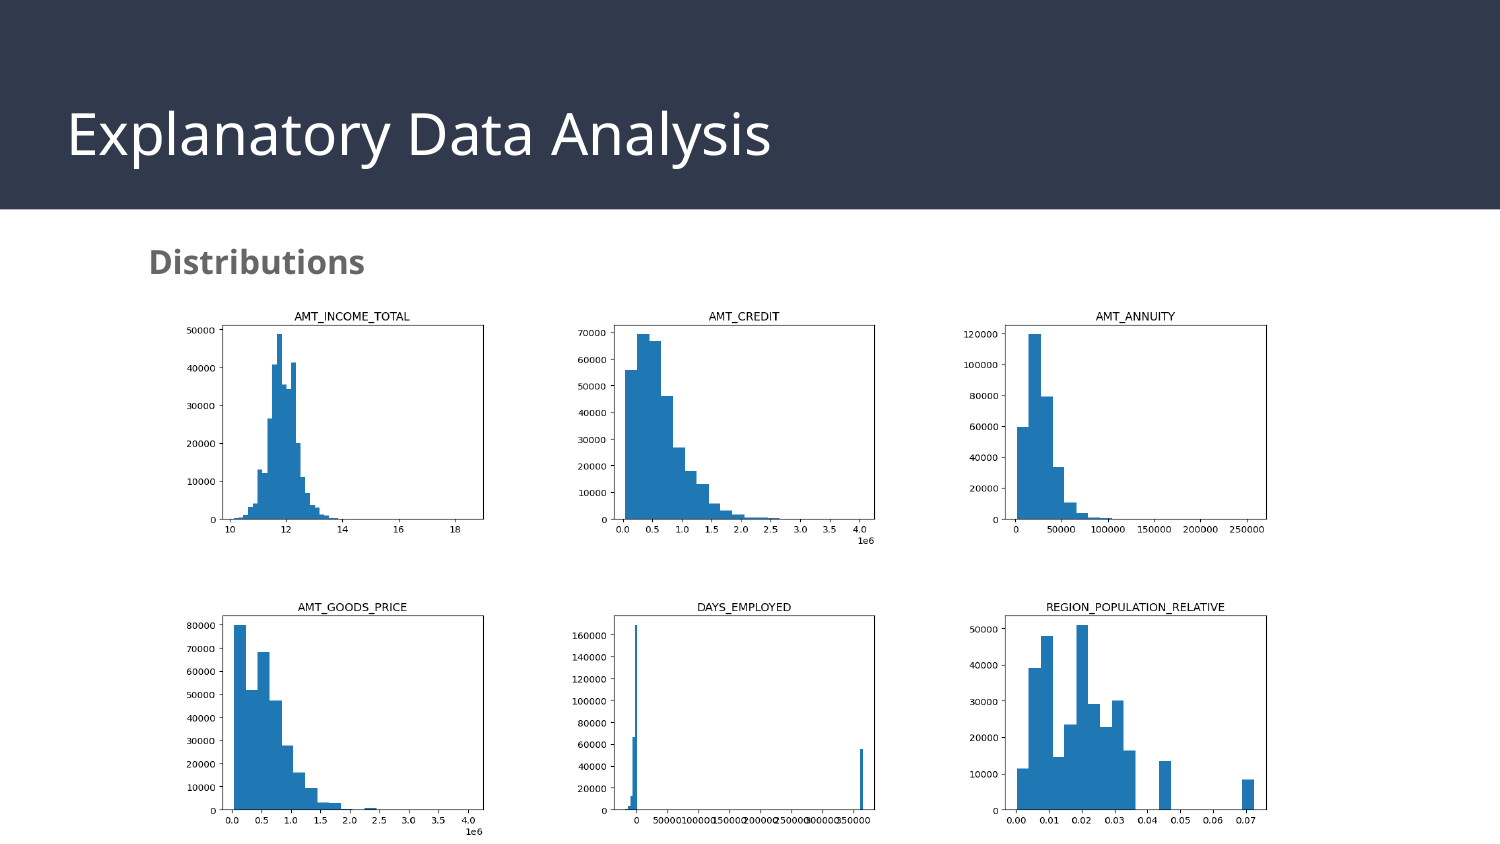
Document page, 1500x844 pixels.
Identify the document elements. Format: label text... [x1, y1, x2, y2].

picture [179, 304, 1272, 842]
title Explanatory Data Analysis [51, 82, 1449, 185]
list Distributions [58, 219, 1442, 306]
